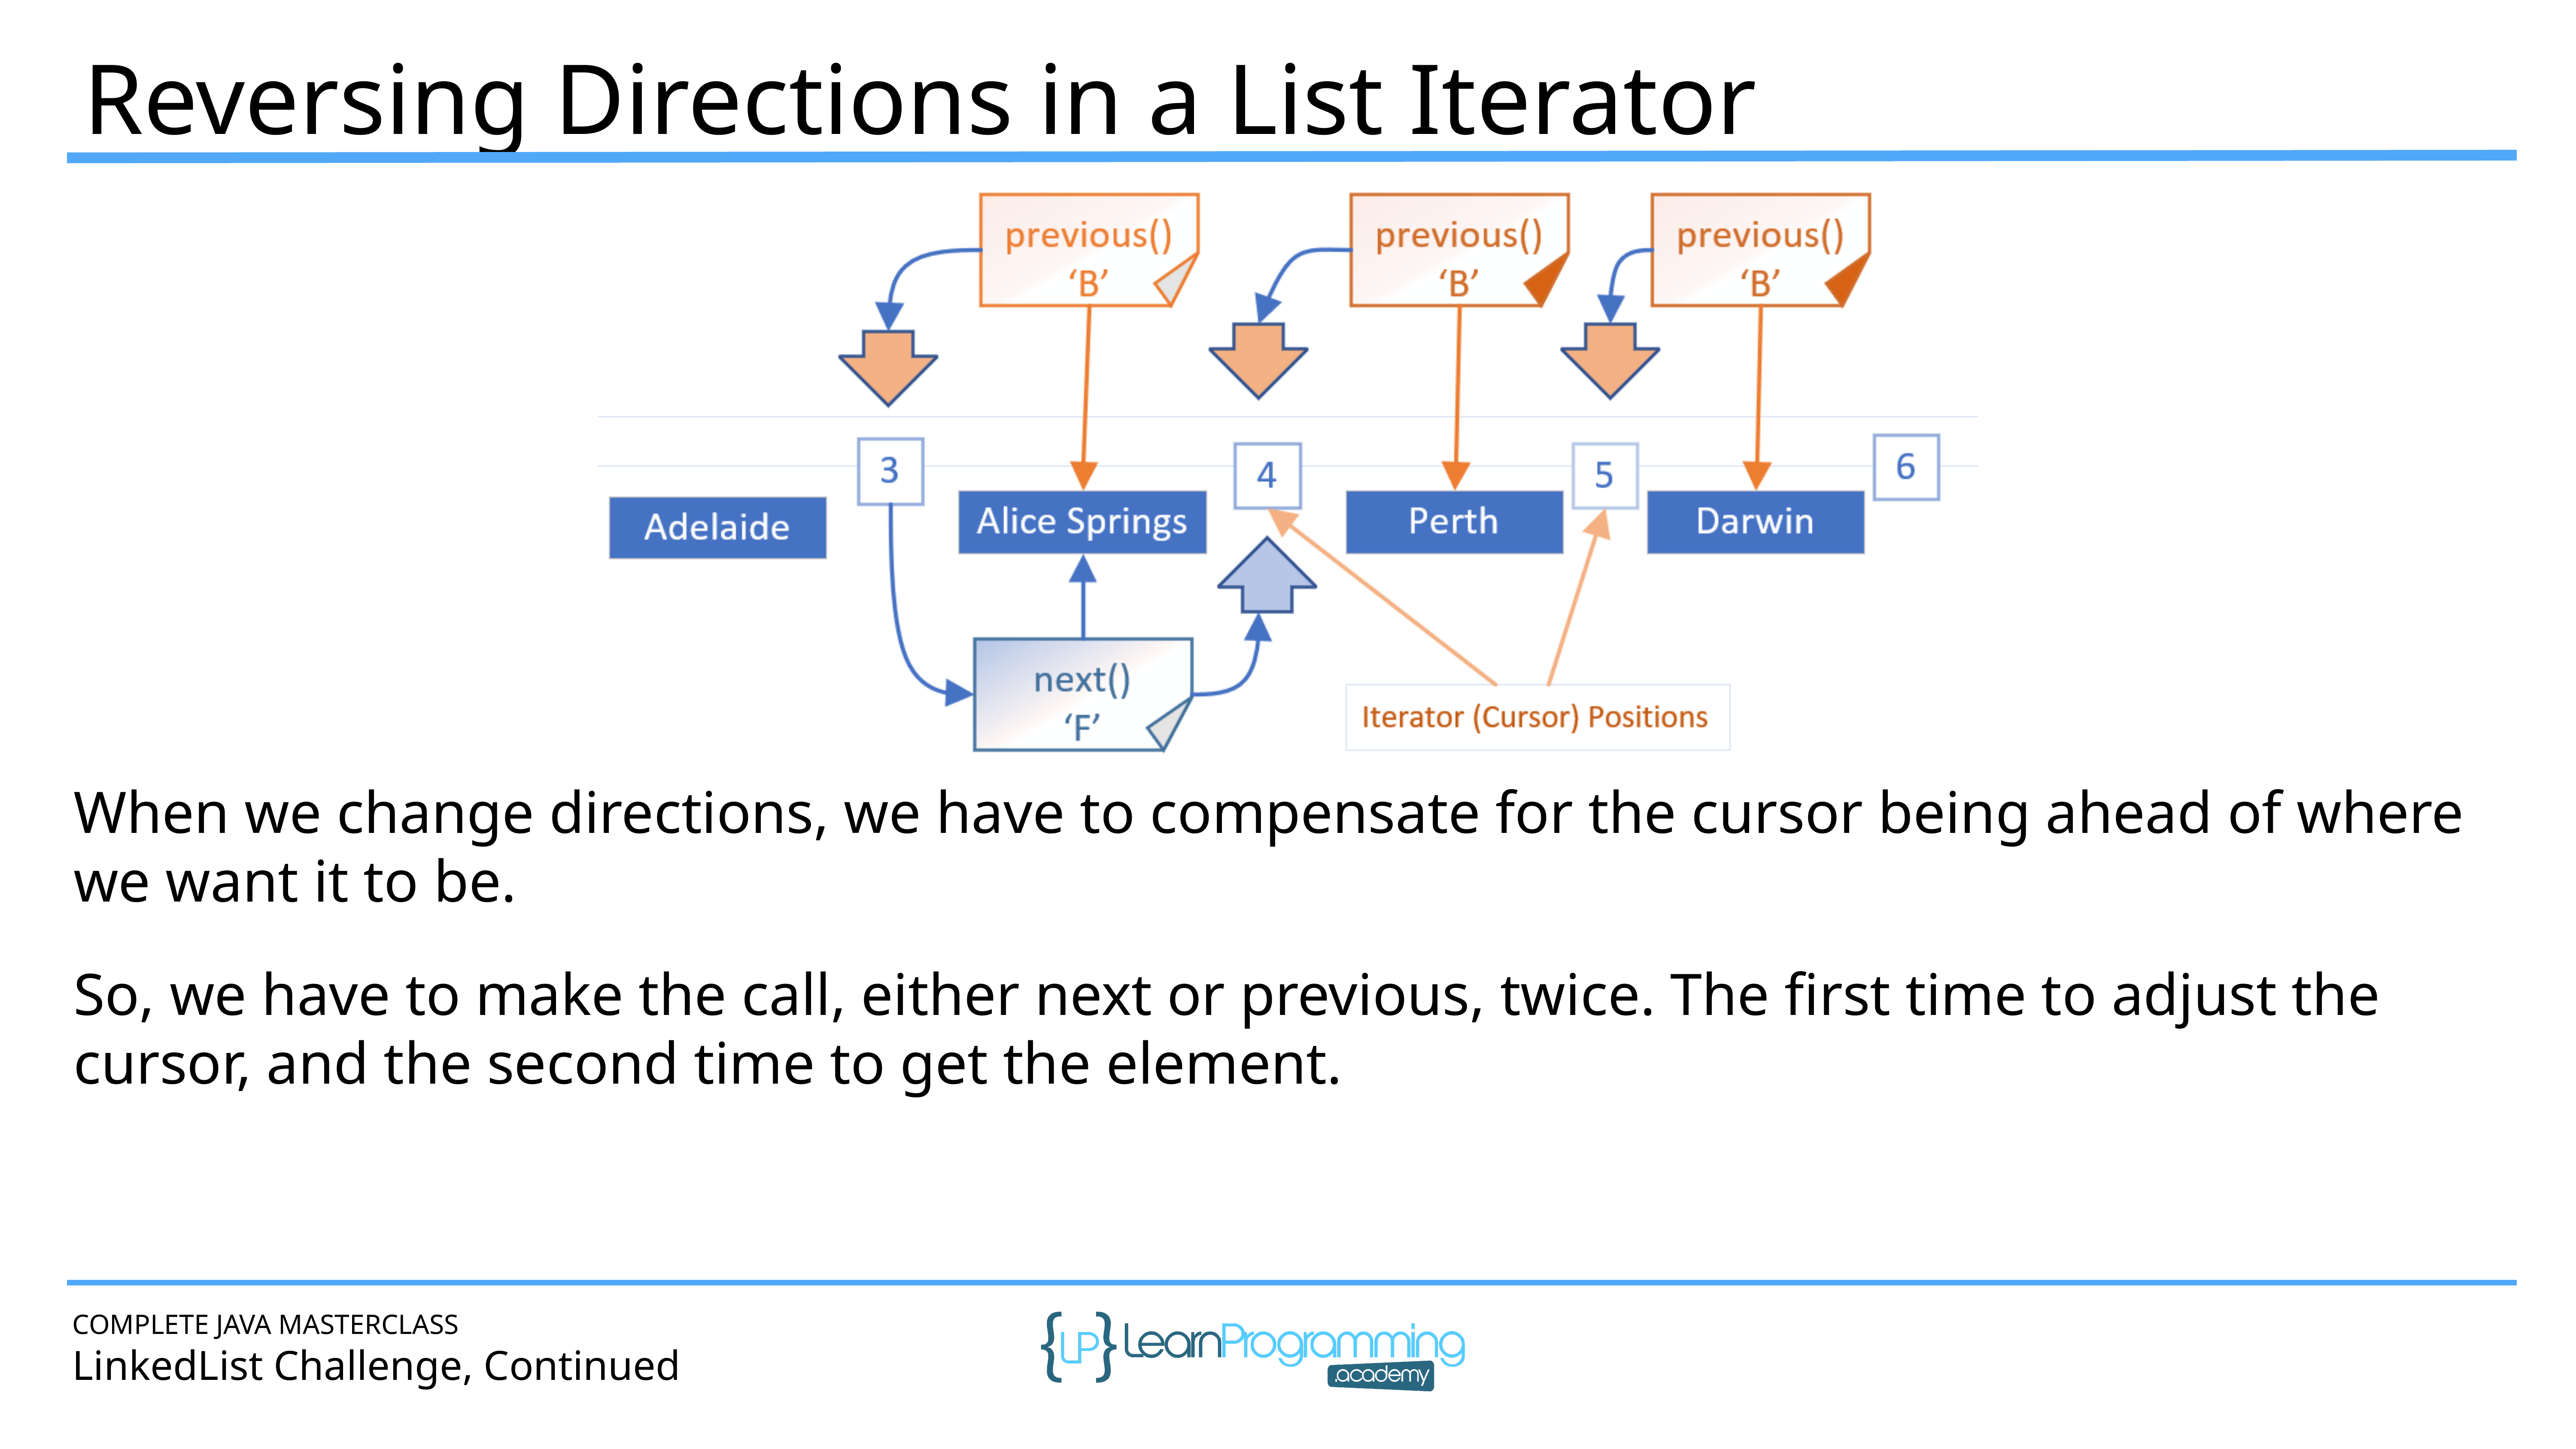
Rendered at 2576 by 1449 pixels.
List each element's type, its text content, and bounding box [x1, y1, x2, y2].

text_box Reversing Directions in a List Iterator [78, 32, 1763, 159]
text_box When we change directions, we have to compensate for the cursor being ahead of where we want it to be. So, we have to make the call, either next or previous, twice. The first time to adjust the cursor, and the second time to get the element. [67, 772, 2517, 1281]
picture [1032, 1302, 1477, 1400]
picture [598, 110, 1978, 835]
text_box COMPLETE JAVA MASTERCLASS LinkedList Challenge, Continued [67, 1302, 1030, 1394]
